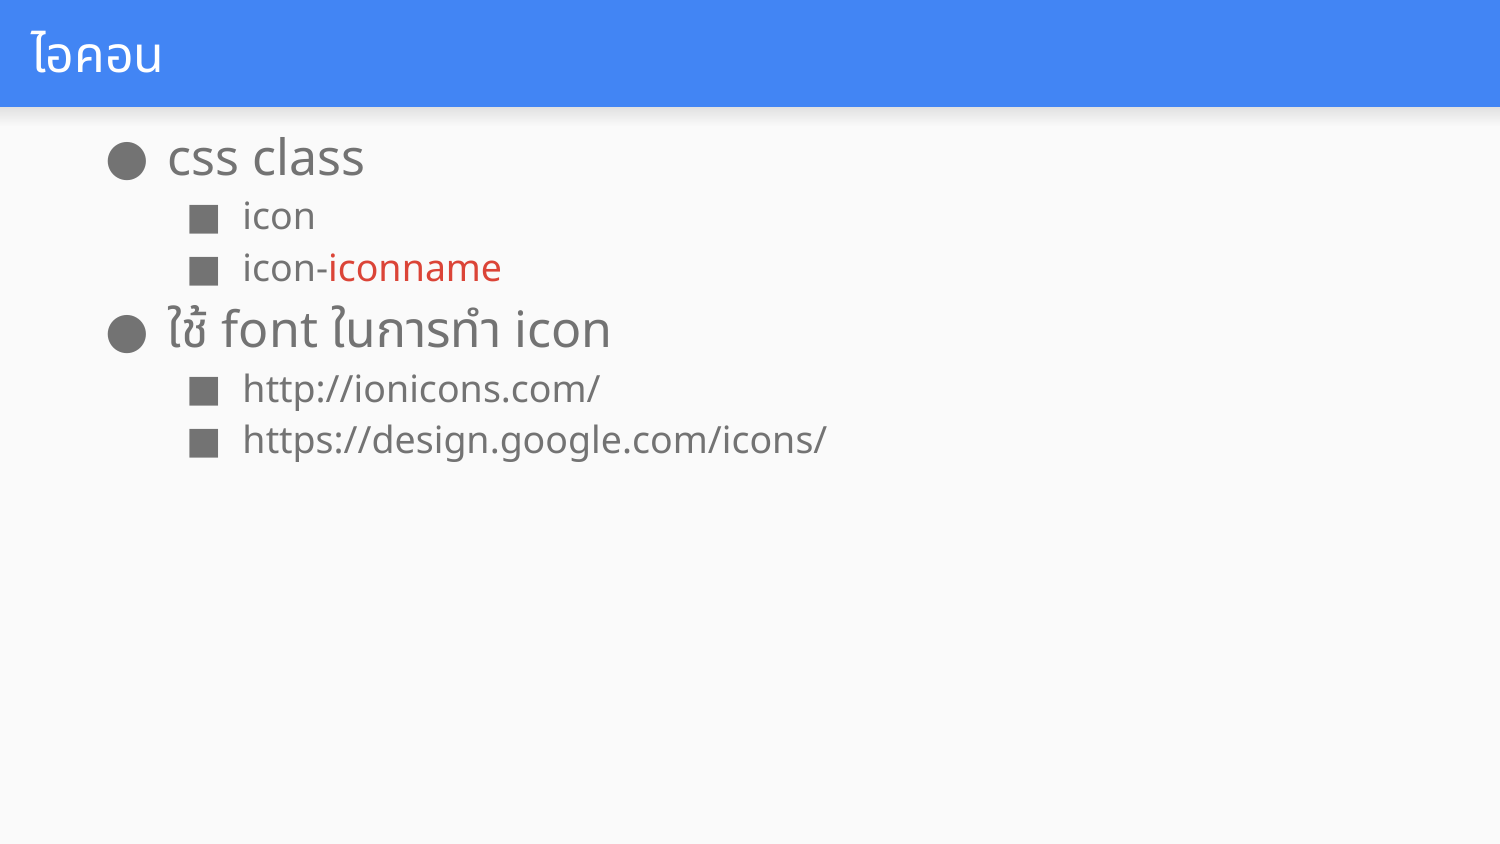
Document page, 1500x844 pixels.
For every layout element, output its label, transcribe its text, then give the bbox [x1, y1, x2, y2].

title ไอคอน [16, 2, 1464, 102]
list css class icon icon-iconname ใช้ font ในการทำ icon http://ionicons.com/ https://design.google.com/icons/ [77, 101, 1427, 760]
